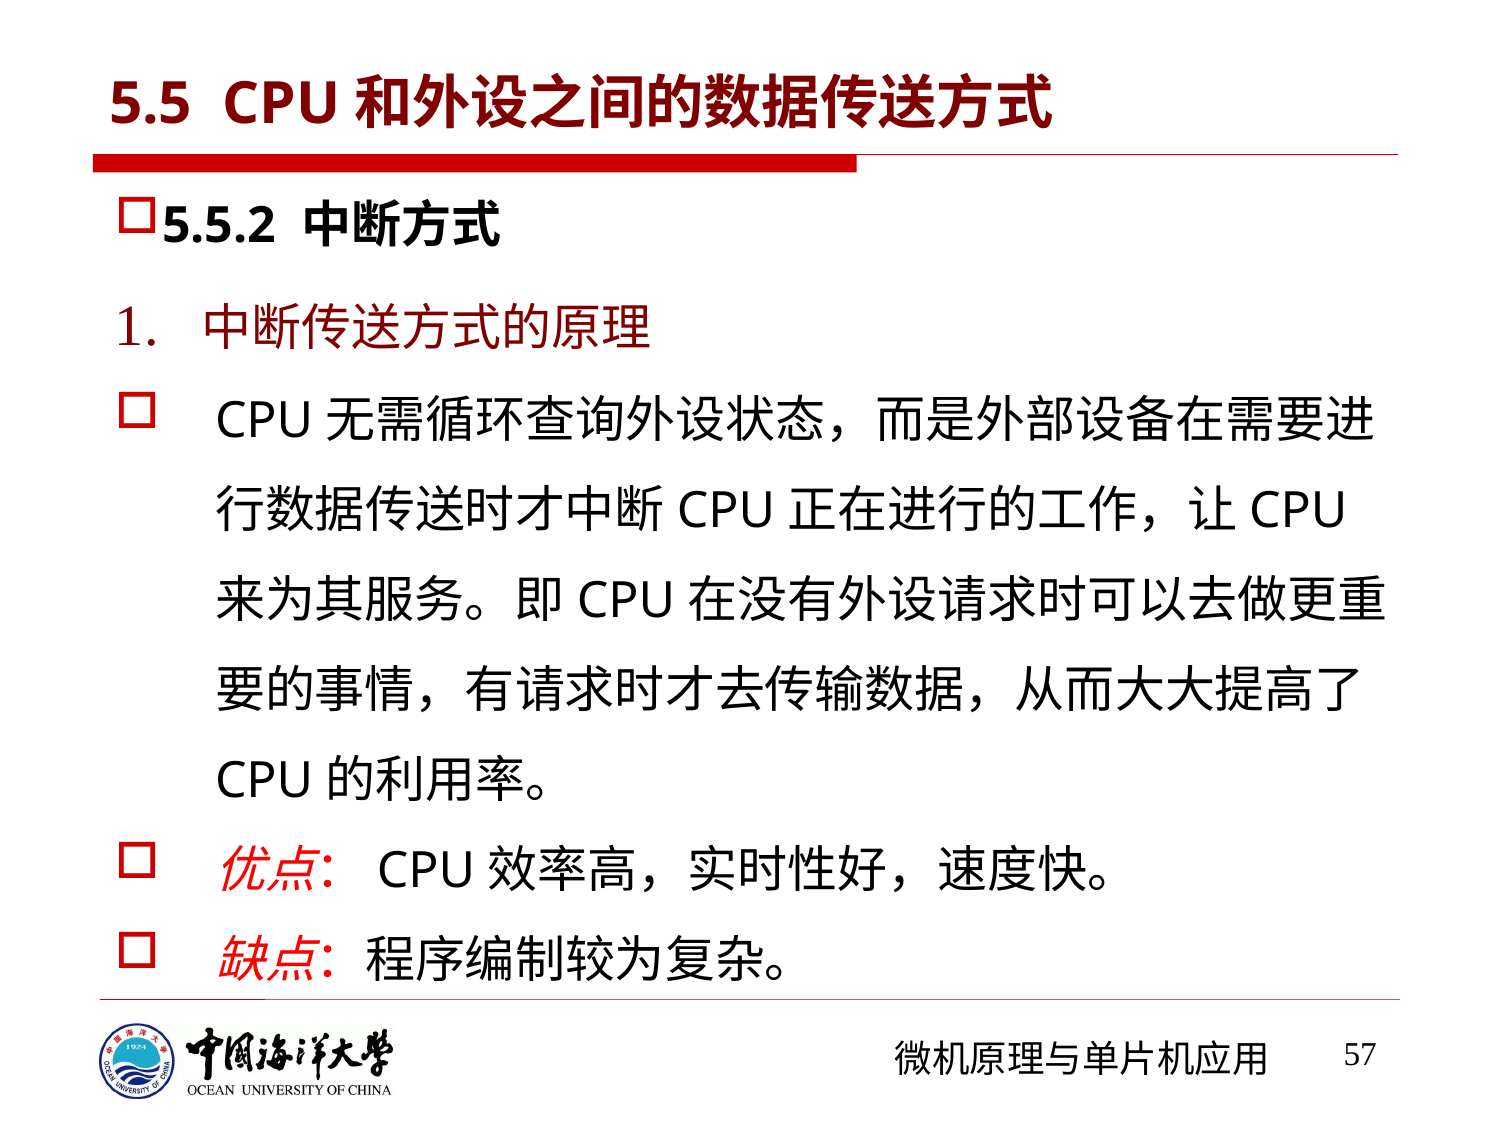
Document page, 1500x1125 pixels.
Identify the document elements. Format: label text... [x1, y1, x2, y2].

slide_number 57 [1328, 1024, 1448, 1103]
list 5.5.2 中断方式 1. 中断传送方式的原理 CPU无需循环查询外设状态，而是外部设备在需要进行数据传送时才中断CPU正在进行的工作，让CPU来为其服务。即CPU在没有外设请求时可以去做更重要的事情，有请求时才去传输数据，从而大大提高了CPU的利用率。 优点：CPU效率高，实时性好，速度快。 缺点：程序编制较为复杂。 [99, 172, 1406, 982]
picture [99, 1017, 396, 1099]
title 5.5 CPU和外设之间的数据传送方式 [94, 30, 1407, 143]
